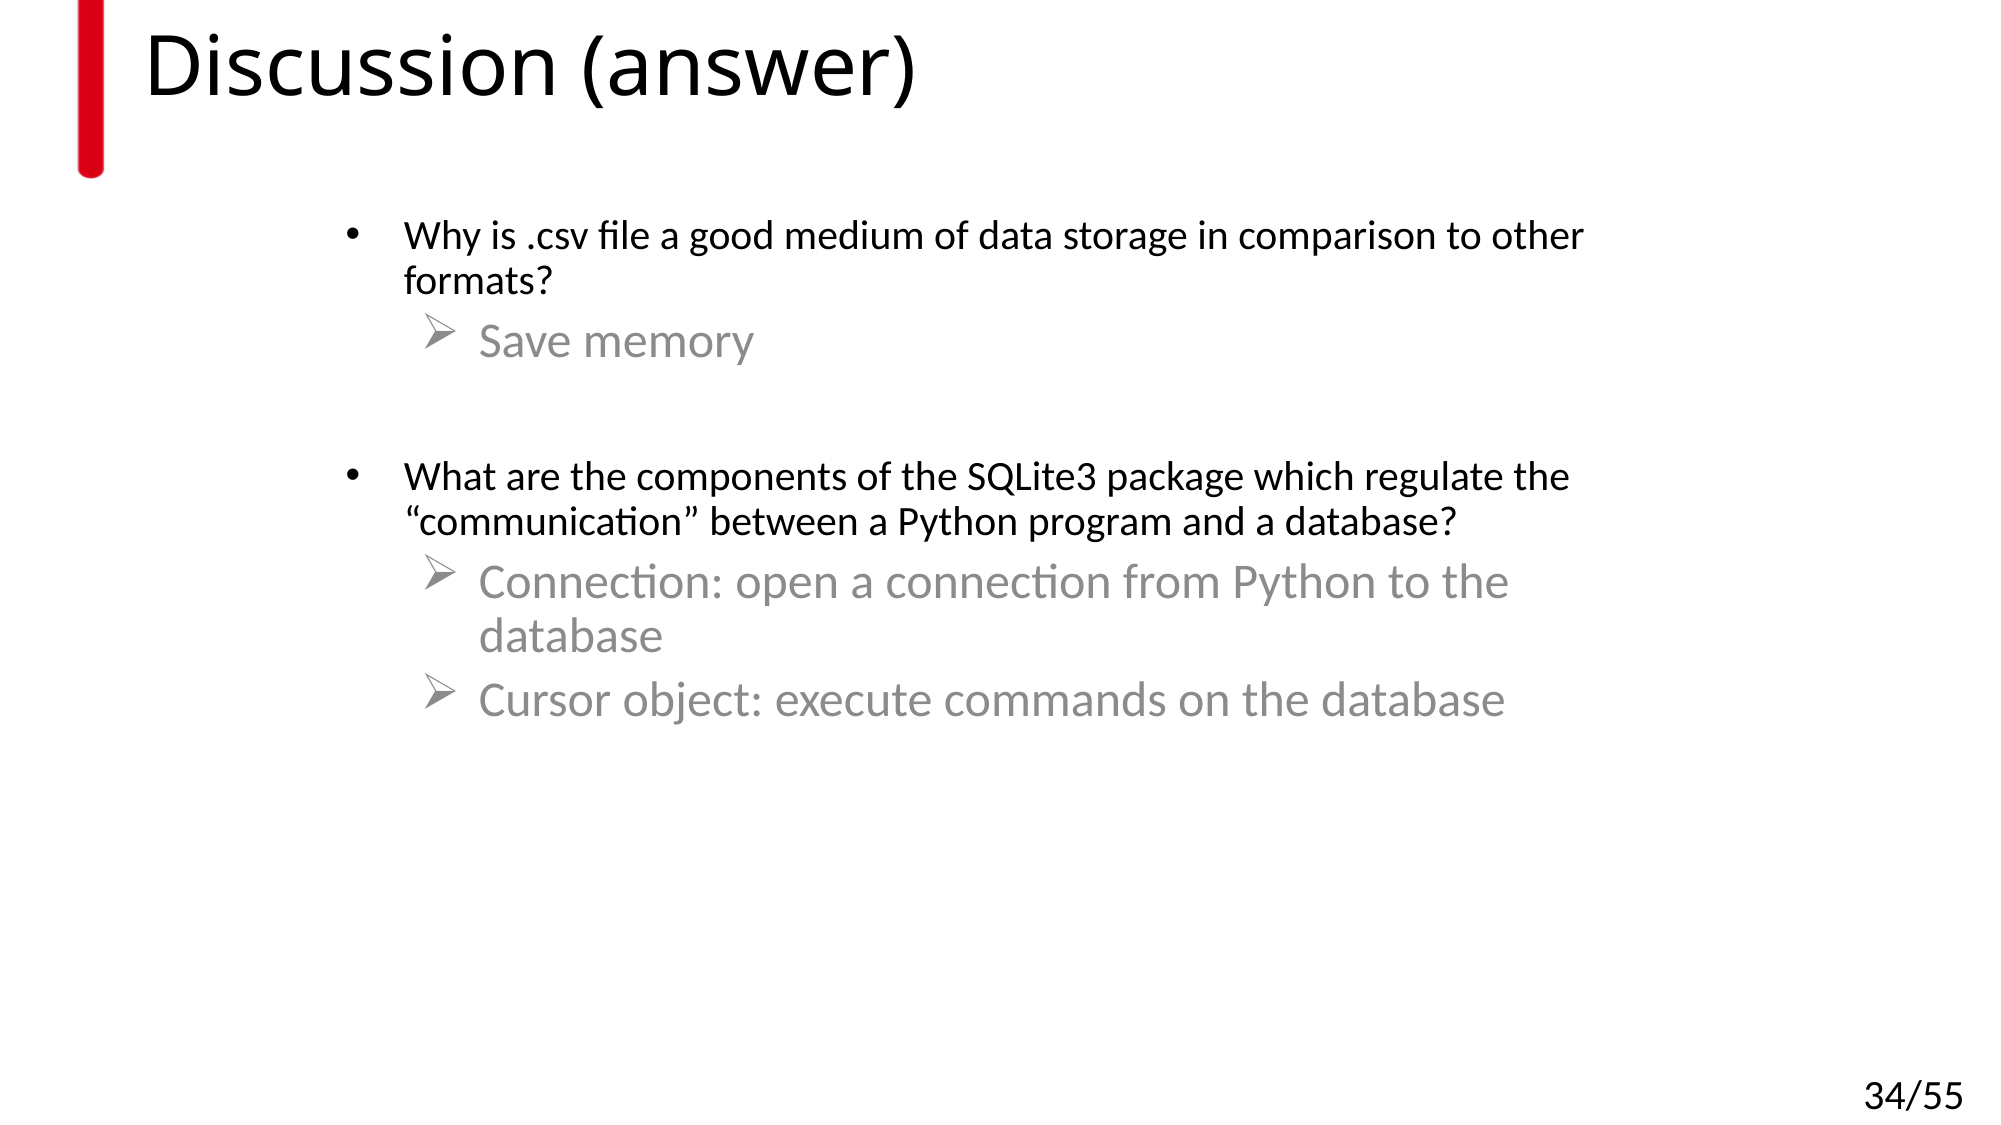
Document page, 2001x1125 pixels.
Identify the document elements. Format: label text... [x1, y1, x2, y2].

title Discussion (answer) [128, 0, 2000, 138]
picture [76, 0, 108, 200]
list Why is .csv file a good medium of data storage in comparison to other formats? Save memory What are the components of the SQLite3 package which regulate the “communication” between a Python program and a database? Connection: open a connection from Python to the database Cursor object: execute commands on the database [330, 206, 1720, 787]
